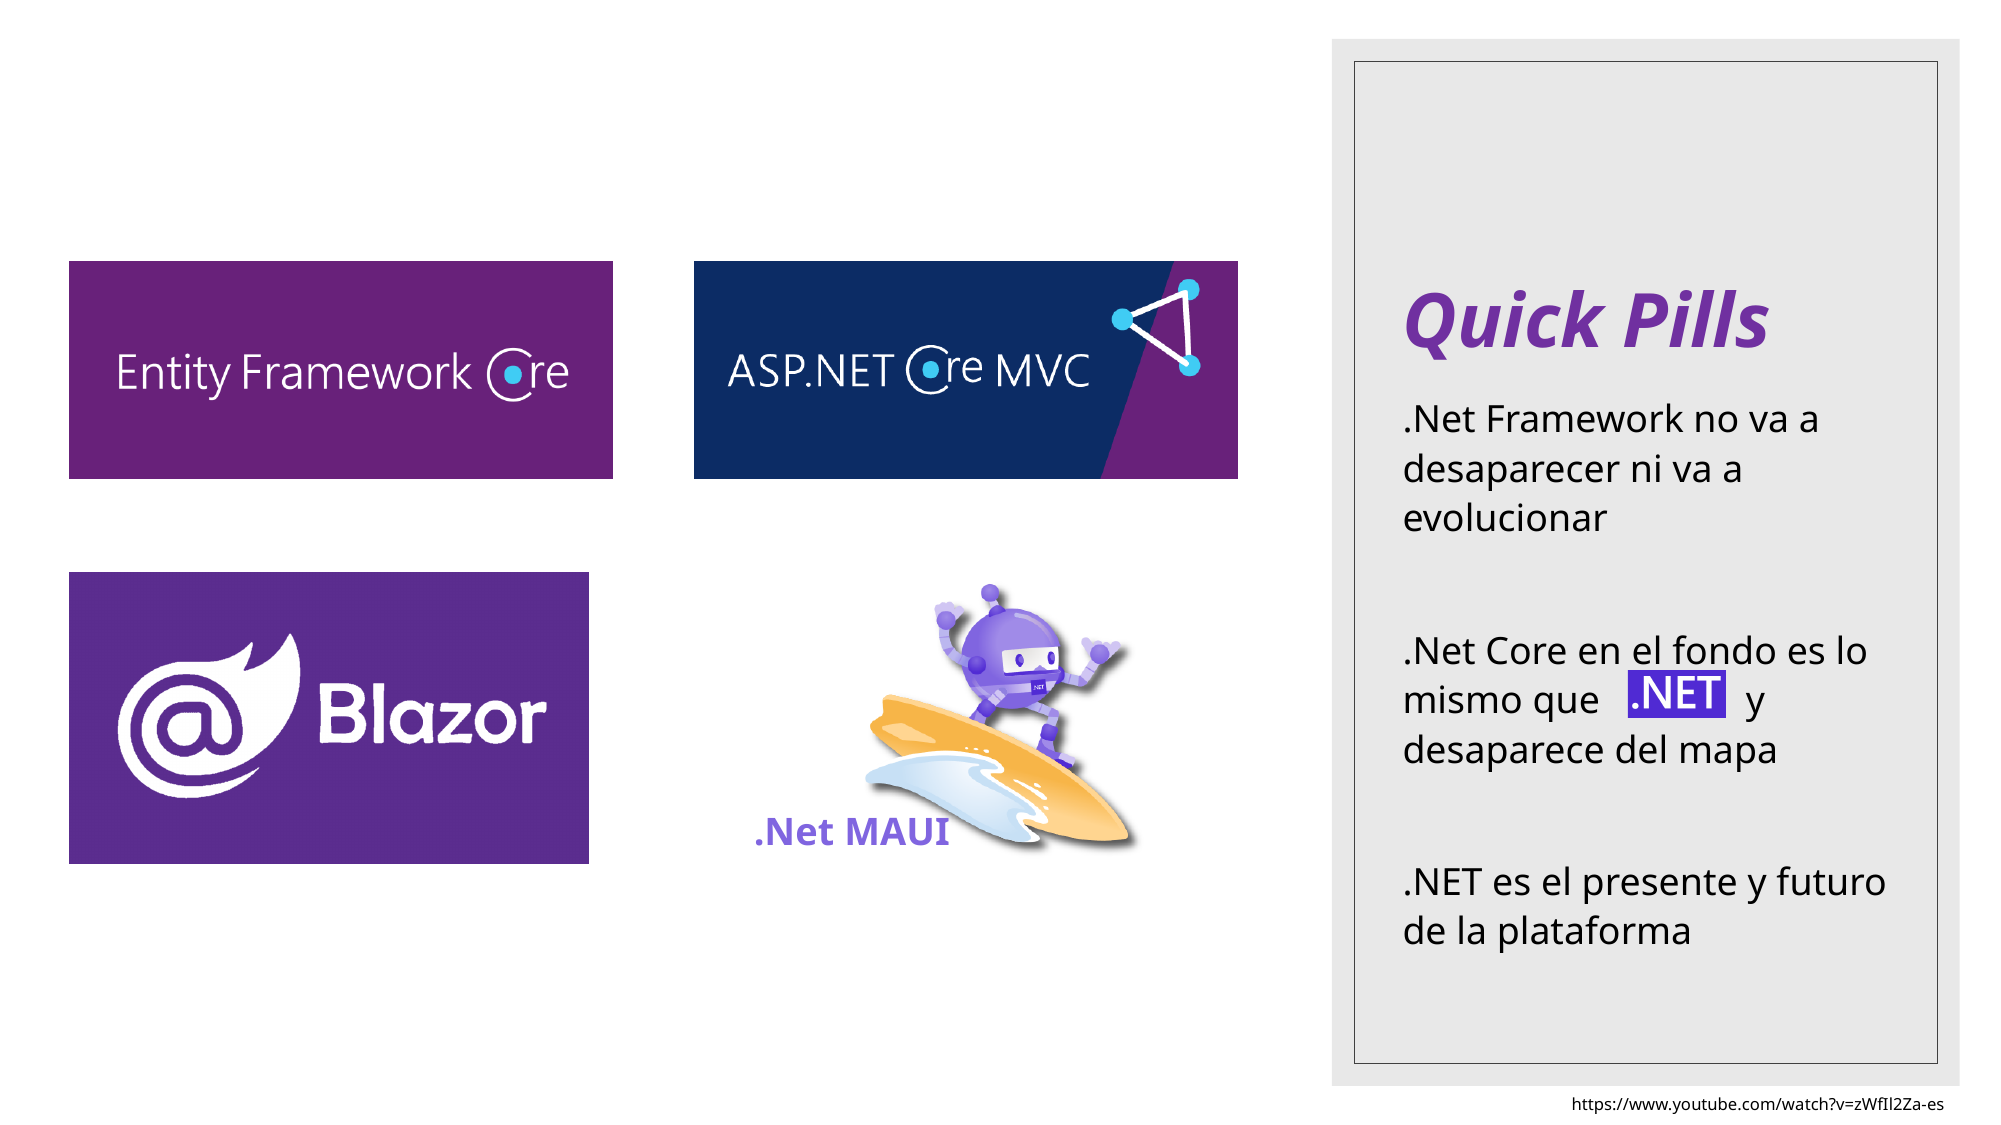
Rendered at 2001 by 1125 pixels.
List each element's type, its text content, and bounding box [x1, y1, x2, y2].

title Quick Pills [1387, 99, 1907, 370]
picture [69, 261, 613, 479]
picture [1627, 670, 1726, 718]
picture [69, 572, 589, 864]
picture [839, 562, 1161, 872]
picture [694, 261, 1238, 479]
text_box https://www.youtube.com/watch?v=zWfIl2Za-es [1556, 1086, 2000, 1121]
text_box .Net MAUI [738, 795, 833, 865]
list .Net Framework no va a desaparecer ni va a evolucionar .Net Core en el fondo es lo mismo que y desaparece del mapa .NET es el presente y futuro de la plataforma [1387, 383, 1907, 975]
